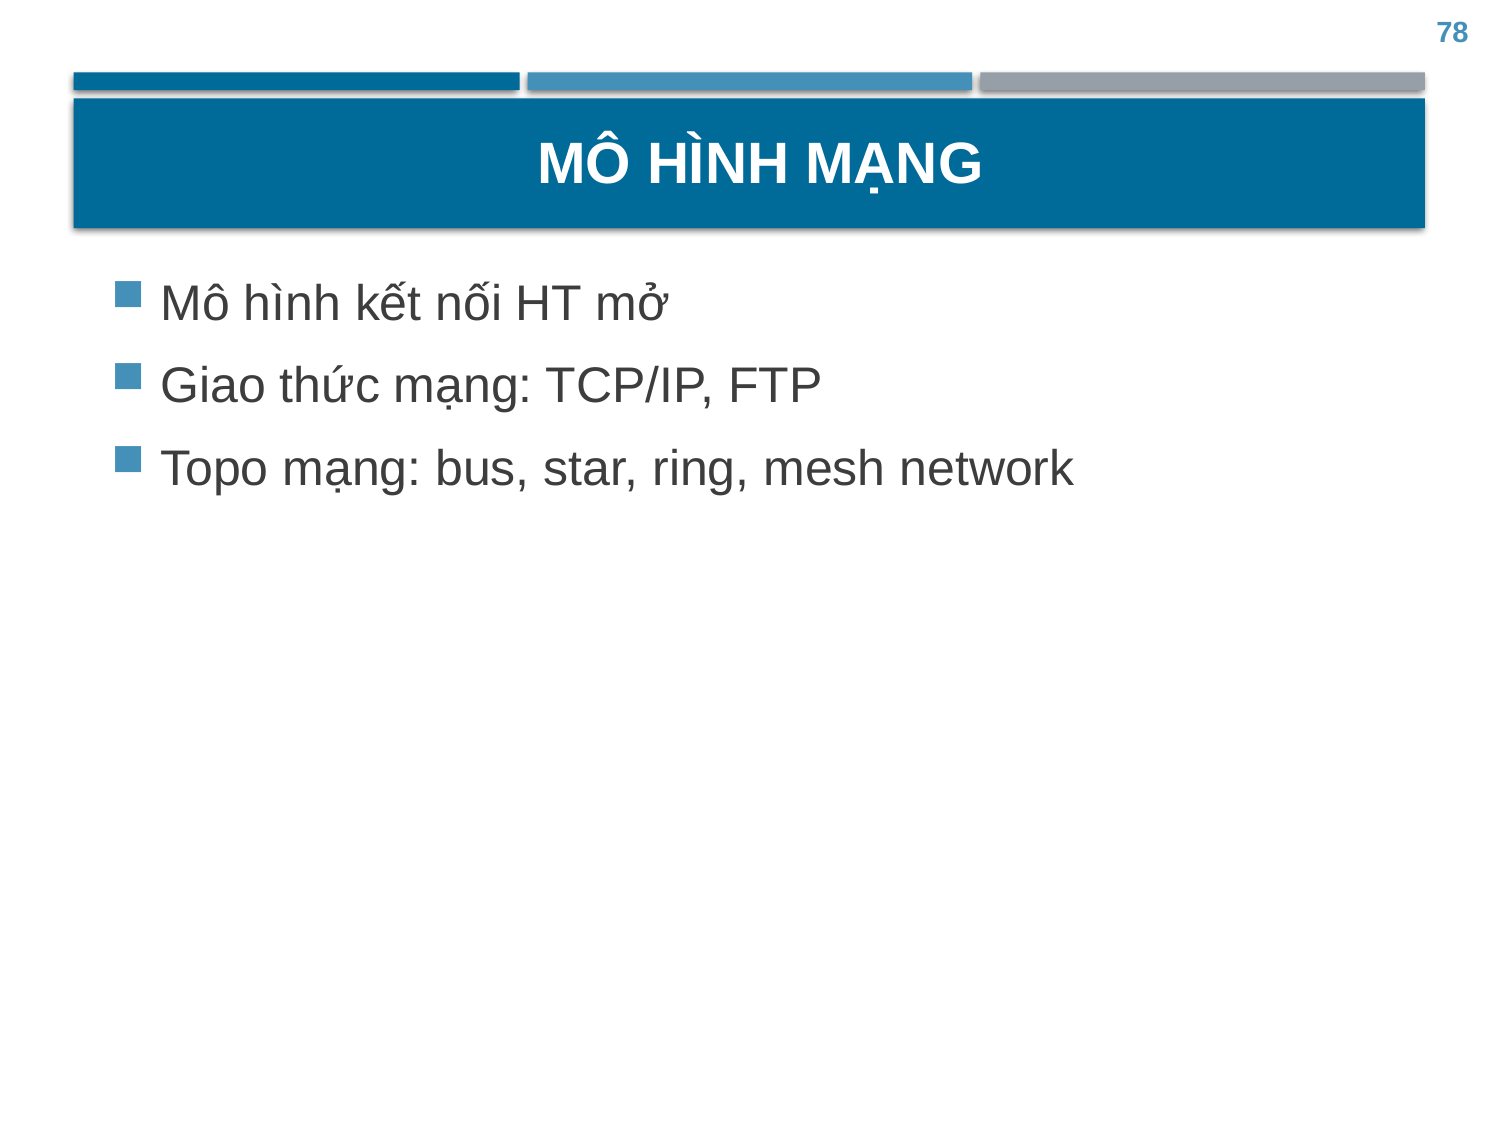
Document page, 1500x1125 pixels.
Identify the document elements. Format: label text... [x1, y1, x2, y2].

title Mô hình mạng [95, 112, 1425, 203]
list Mô hình kết nối HT mở Giao thức mạng: TCP/IP, FTP Topo mạng: bus, star, ring, mesh network [95, 262, 1425, 1066]
slide_number 78 [1404, 1, 1500, 62]
